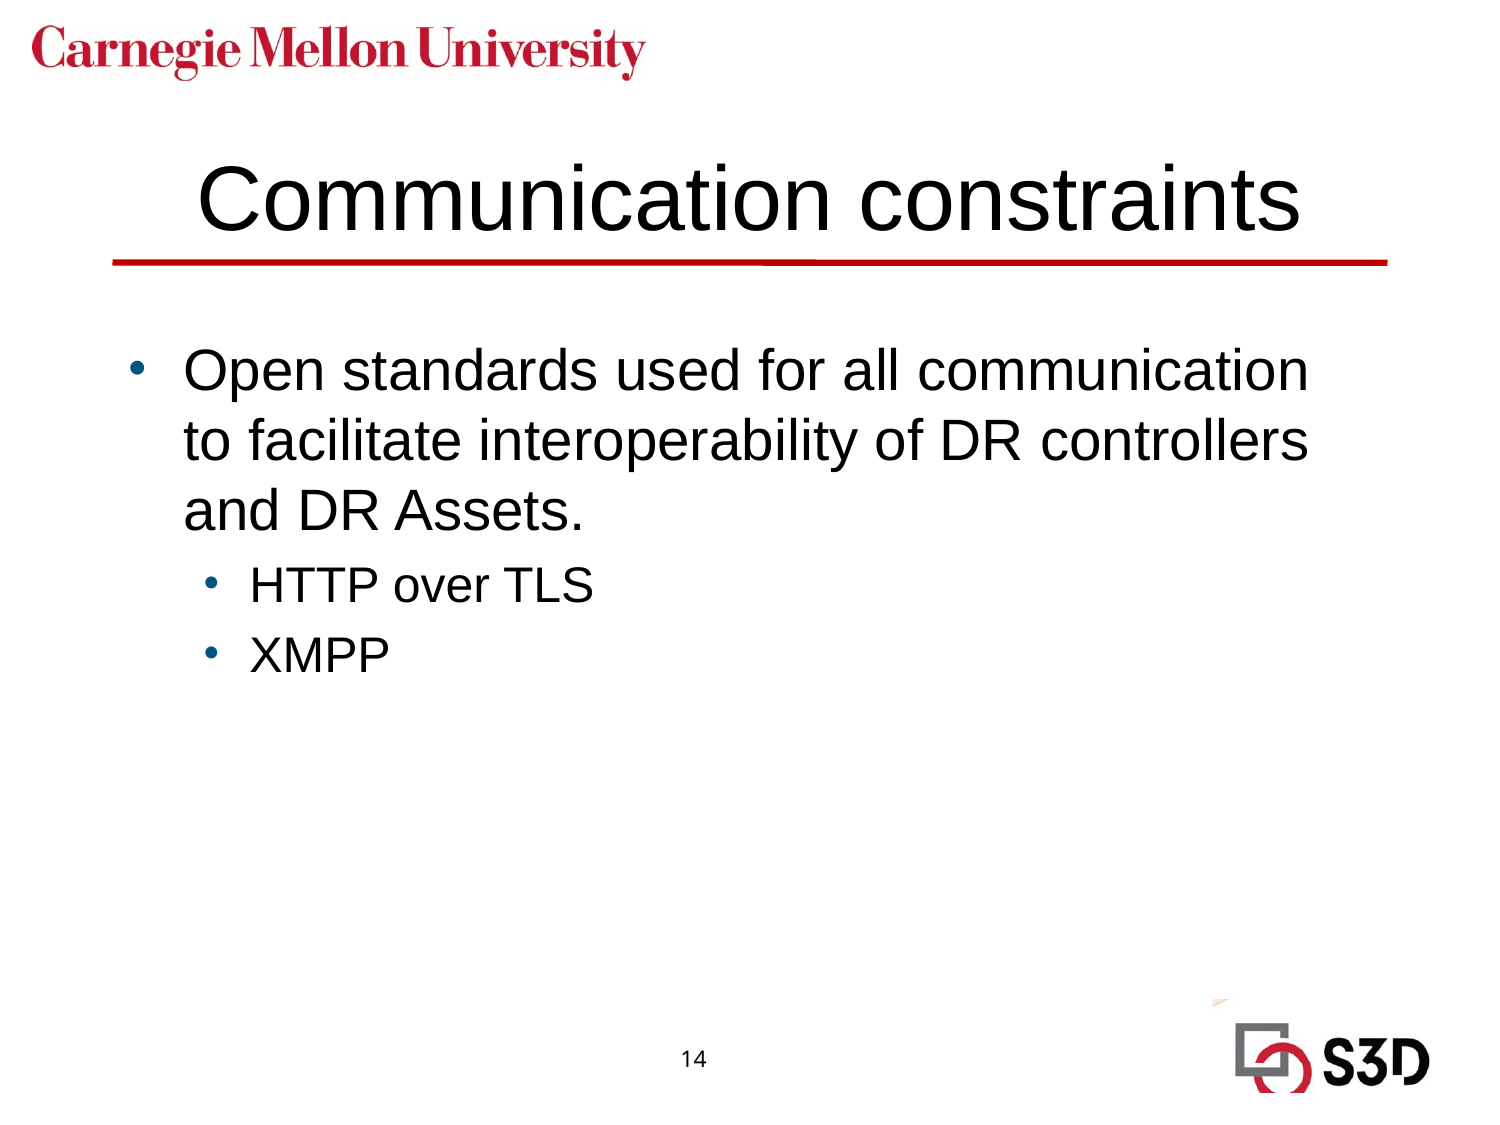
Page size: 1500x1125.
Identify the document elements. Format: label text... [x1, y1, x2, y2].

picture [32, 25, 646, 81]
list Open standards used for all communication to facilitate interoperability of DR controllers and DR Assets. HTTP over TLS XMPP [112, 324, 1388, 988]
title Communication constraints [112, 99, 1388, 288]
